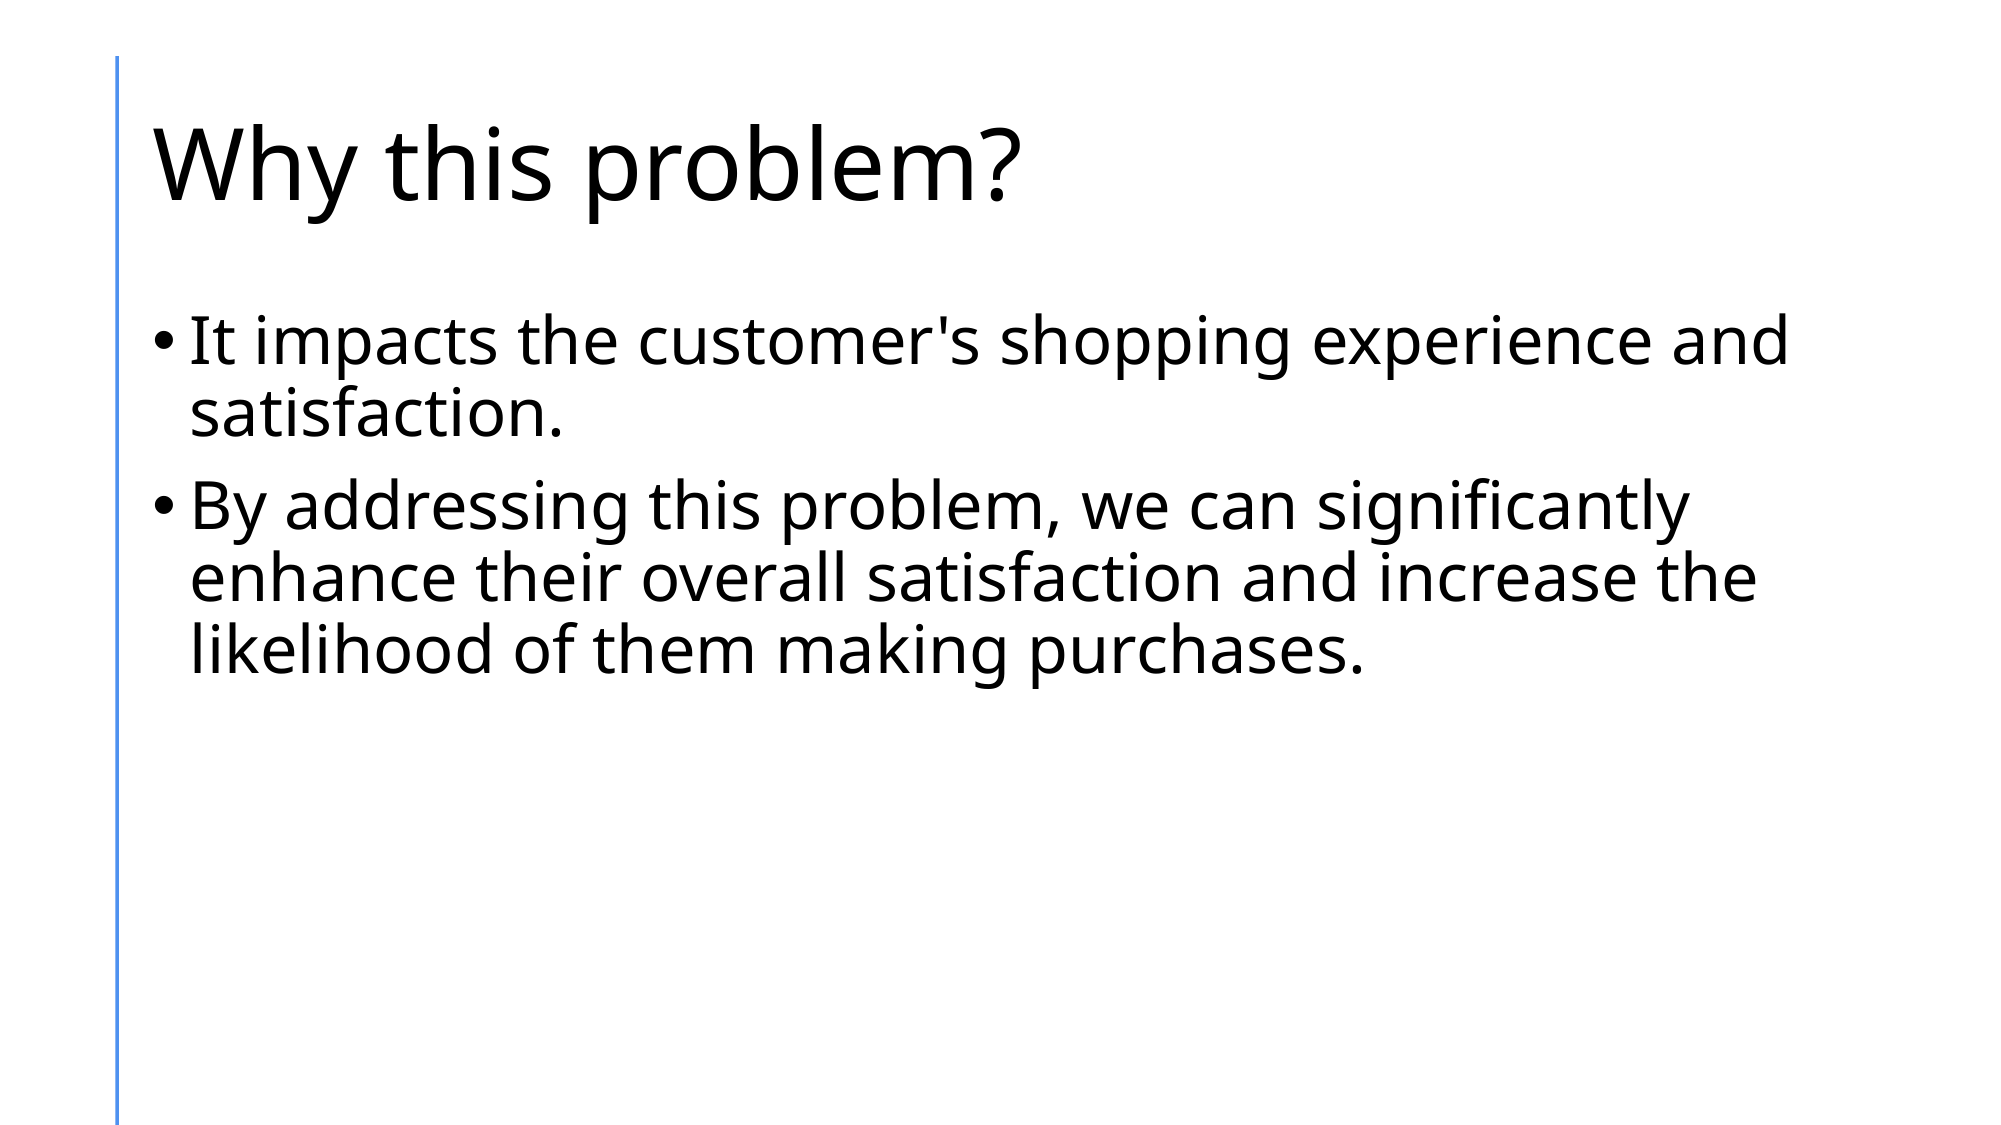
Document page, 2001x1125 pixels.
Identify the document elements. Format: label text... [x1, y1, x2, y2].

list It impacts the customer's shopping experience and satisfaction. By addressing this problem, we can significantly enhance their overall satisfaction and increase the likelihood of them making purchases. [137, 299, 1863, 1014]
title Why this problem? [137, 59, 1863, 278]
